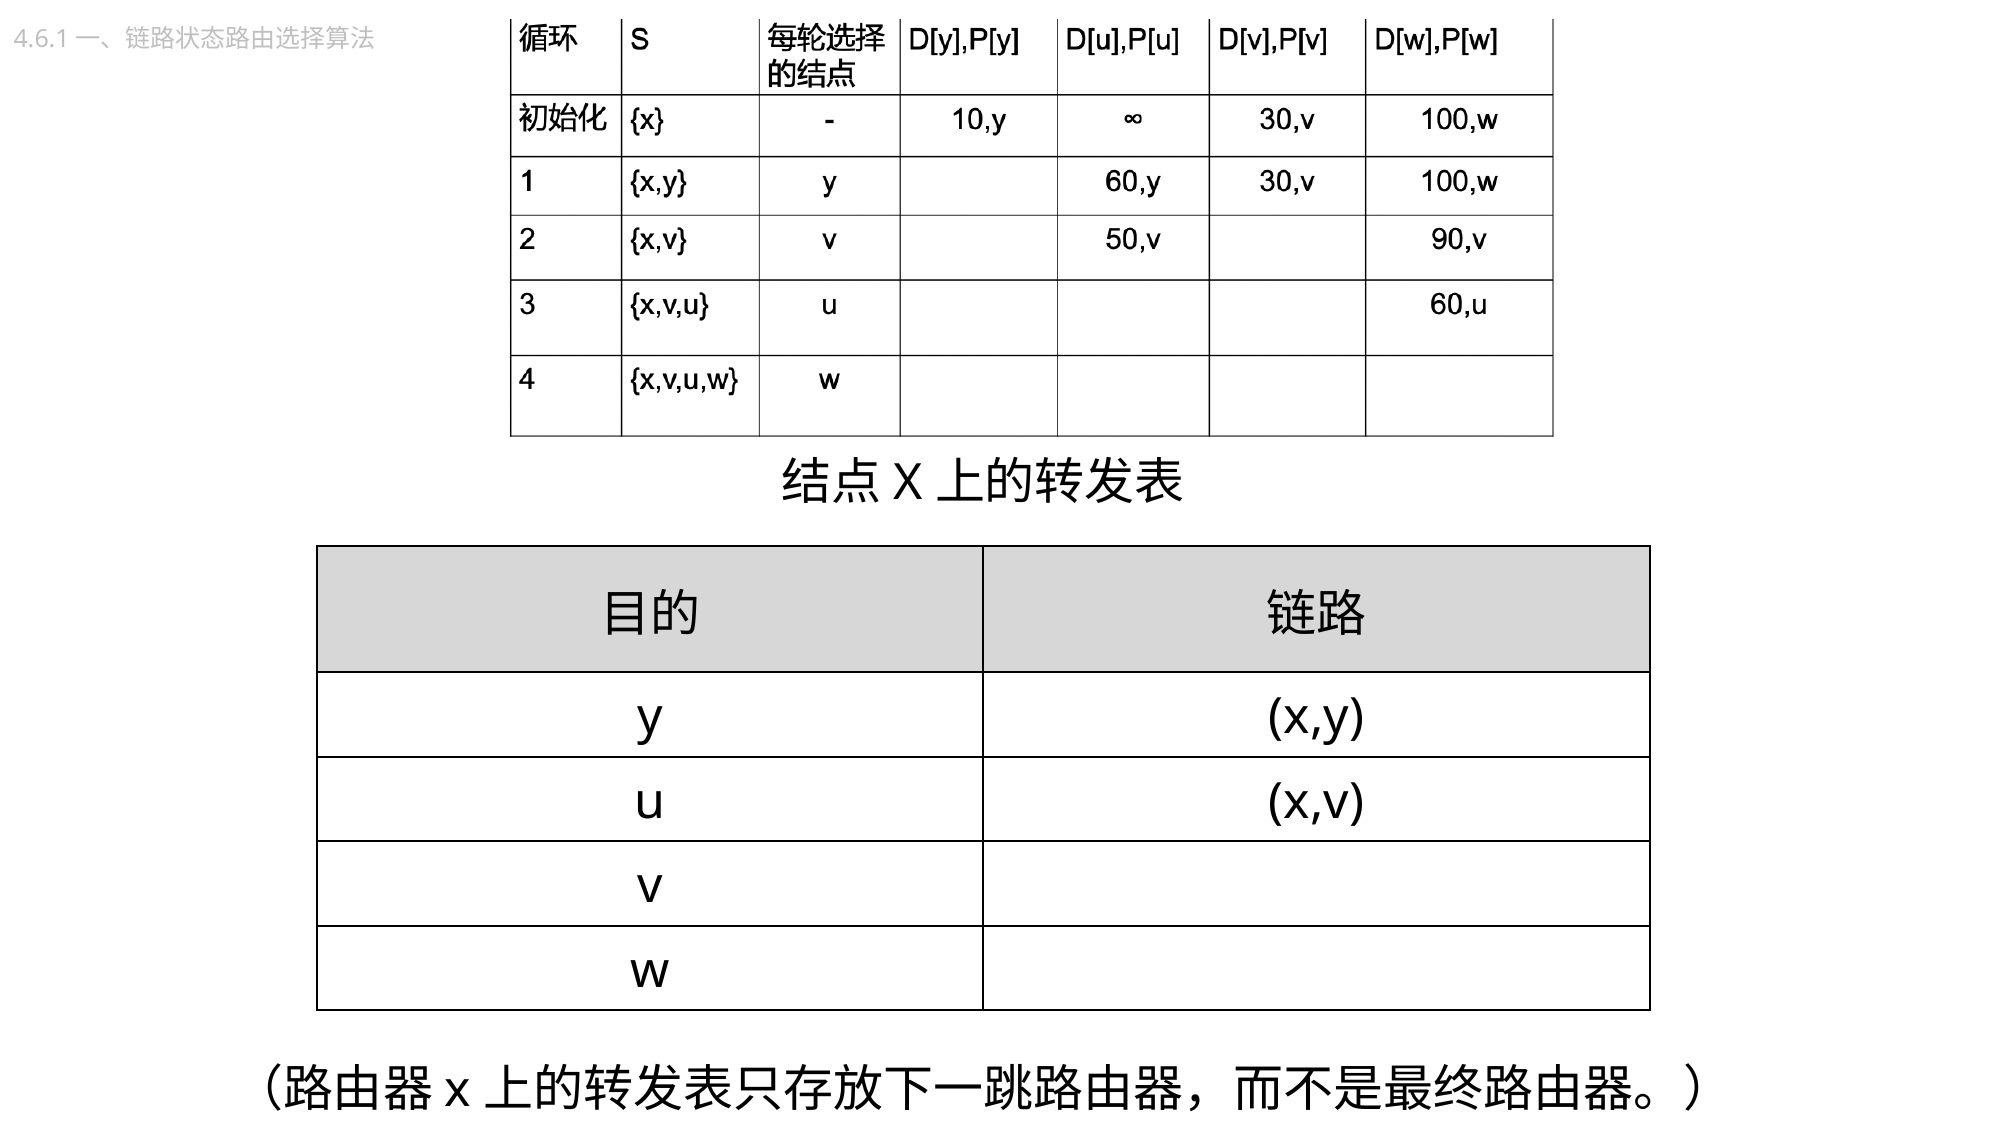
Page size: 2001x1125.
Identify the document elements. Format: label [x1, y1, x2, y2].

table_cell [318, 673, 982, 756]
text_box [218, 1049, 1749, 1125]
table_cell [984, 673, 1649, 756]
table_header [318, 547, 982, 671]
table_cell [984, 842, 1649, 925]
table_cell [984, 927, 1649, 1009]
picture [483, 19, 1571, 443]
table_cell [318, 927, 982, 1009]
text_box [0, 15, 391, 60]
table_cell [984, 758, 1649, 840]
table_cell [318, 842, 982, 925]
text_box [247, 442, 1719, 518]
table_cell [318, 758, 982, 840]
table_header [984, 547, 1649, 671]
